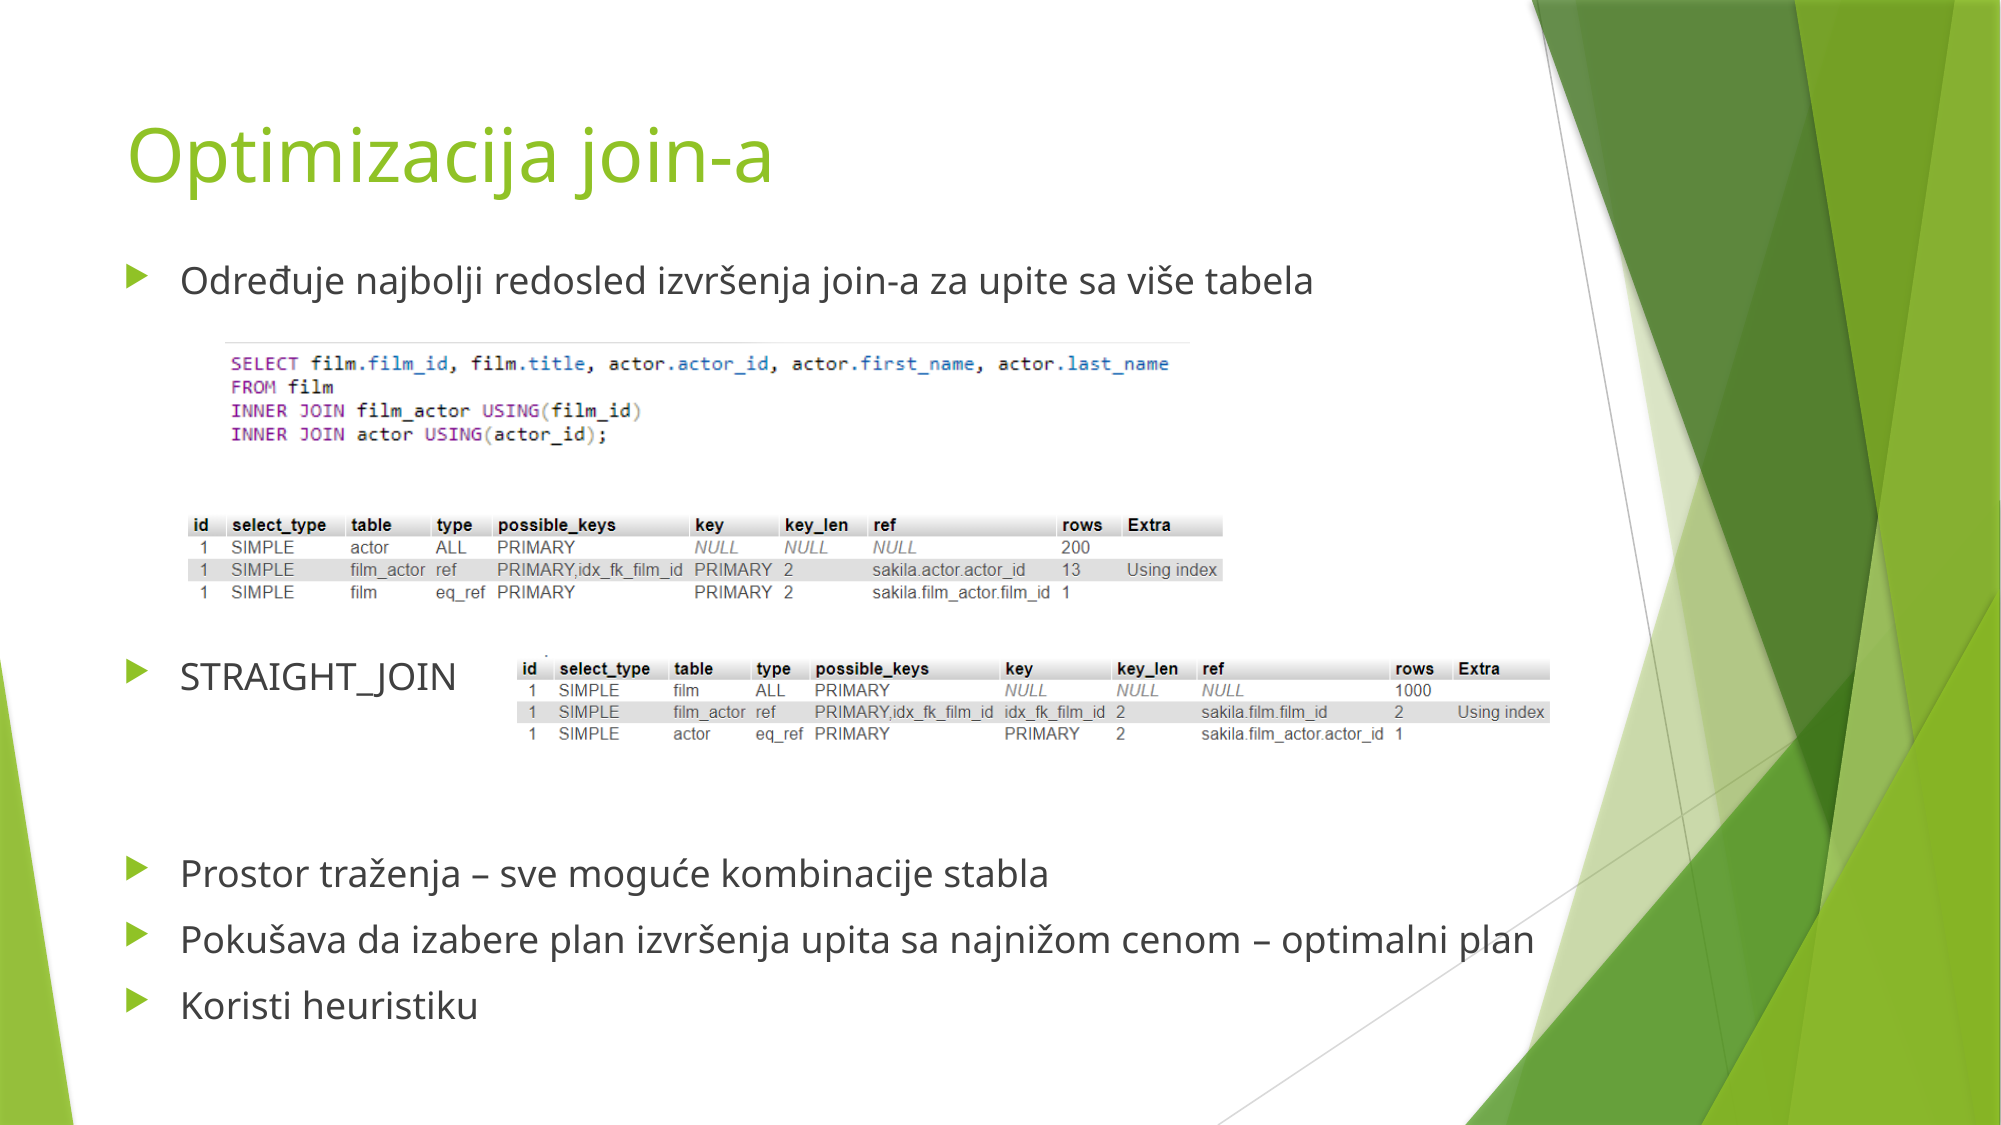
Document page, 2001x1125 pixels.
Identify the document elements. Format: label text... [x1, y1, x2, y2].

picture [224, 341, 1191, 459]
list Određuje najbolji redosled izvršenja join-a za upite sa više tabela STRAIGHT_JOIN Prostor traženja – sve moguće kombinacije stabla Pokušava da izabere plan izvršenja upita sa najnižom cenom – optimalni plan Koristi heuristiku [108, 249, 1590, 1055]
picture [514, 655, 1555, 751]
title Optimizacija join-a [111, 99, 1522, 249]
picture [187, 514, 1228, 608]
